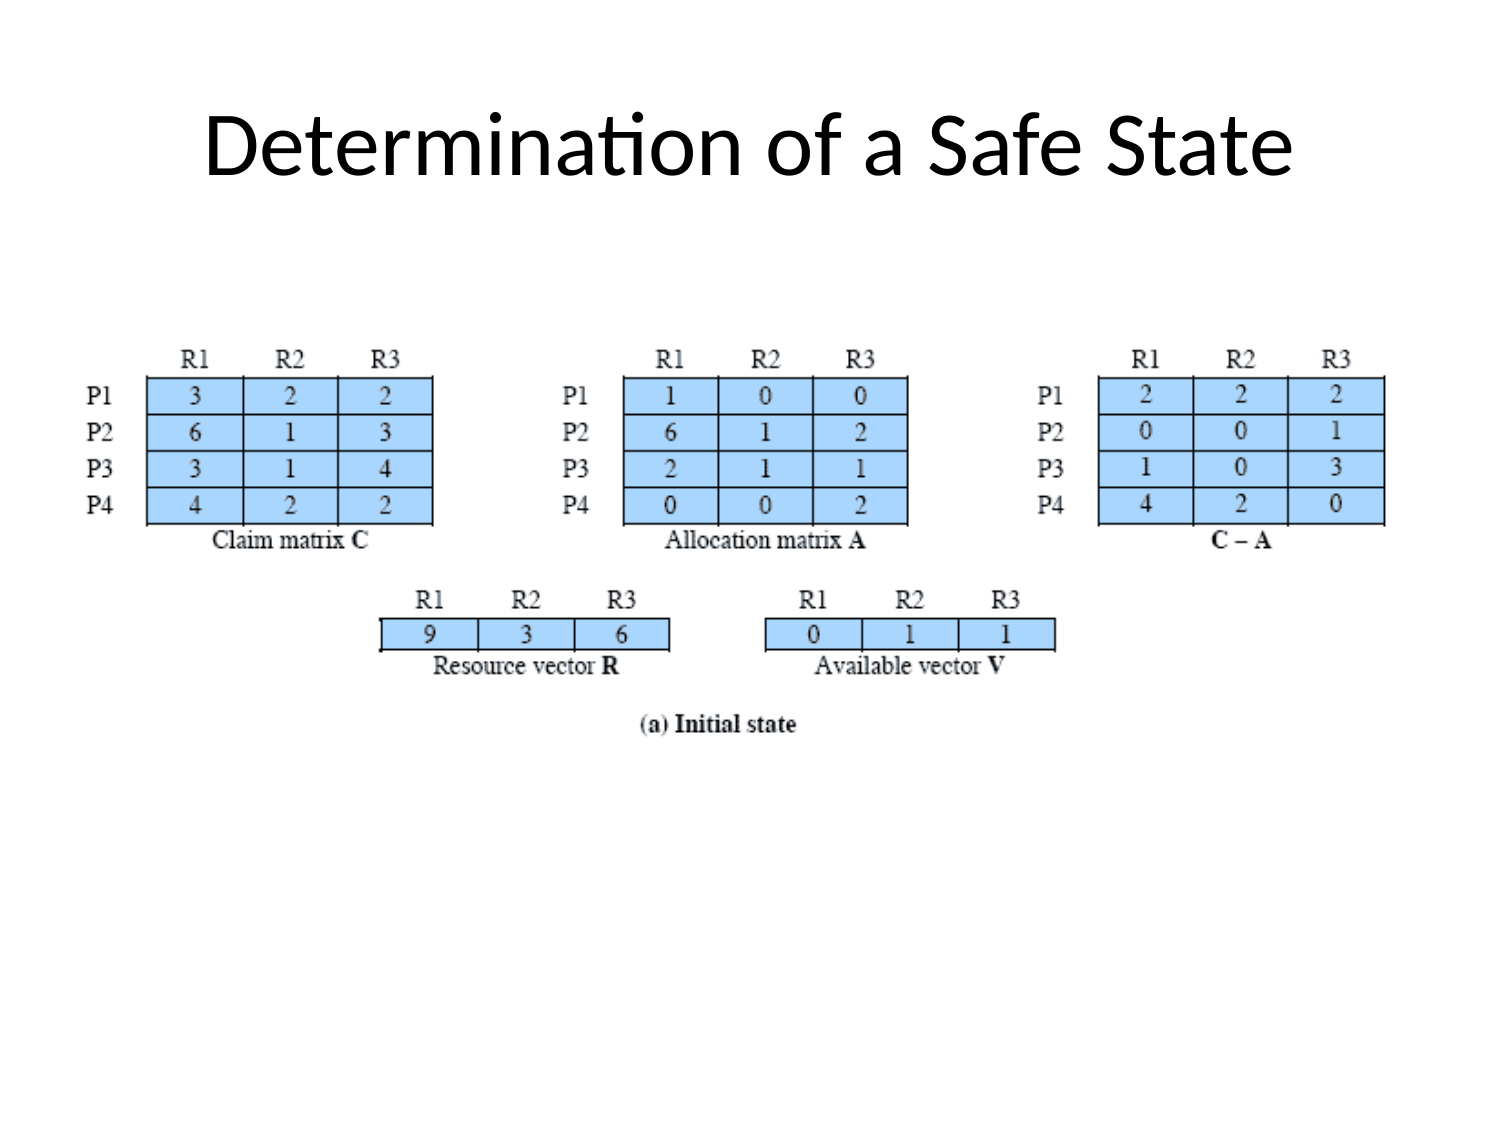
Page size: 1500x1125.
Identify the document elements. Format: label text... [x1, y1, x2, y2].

title Determination of a Safe State [74, 44, 1426, 233]
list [49, 312, 1444, 762]
